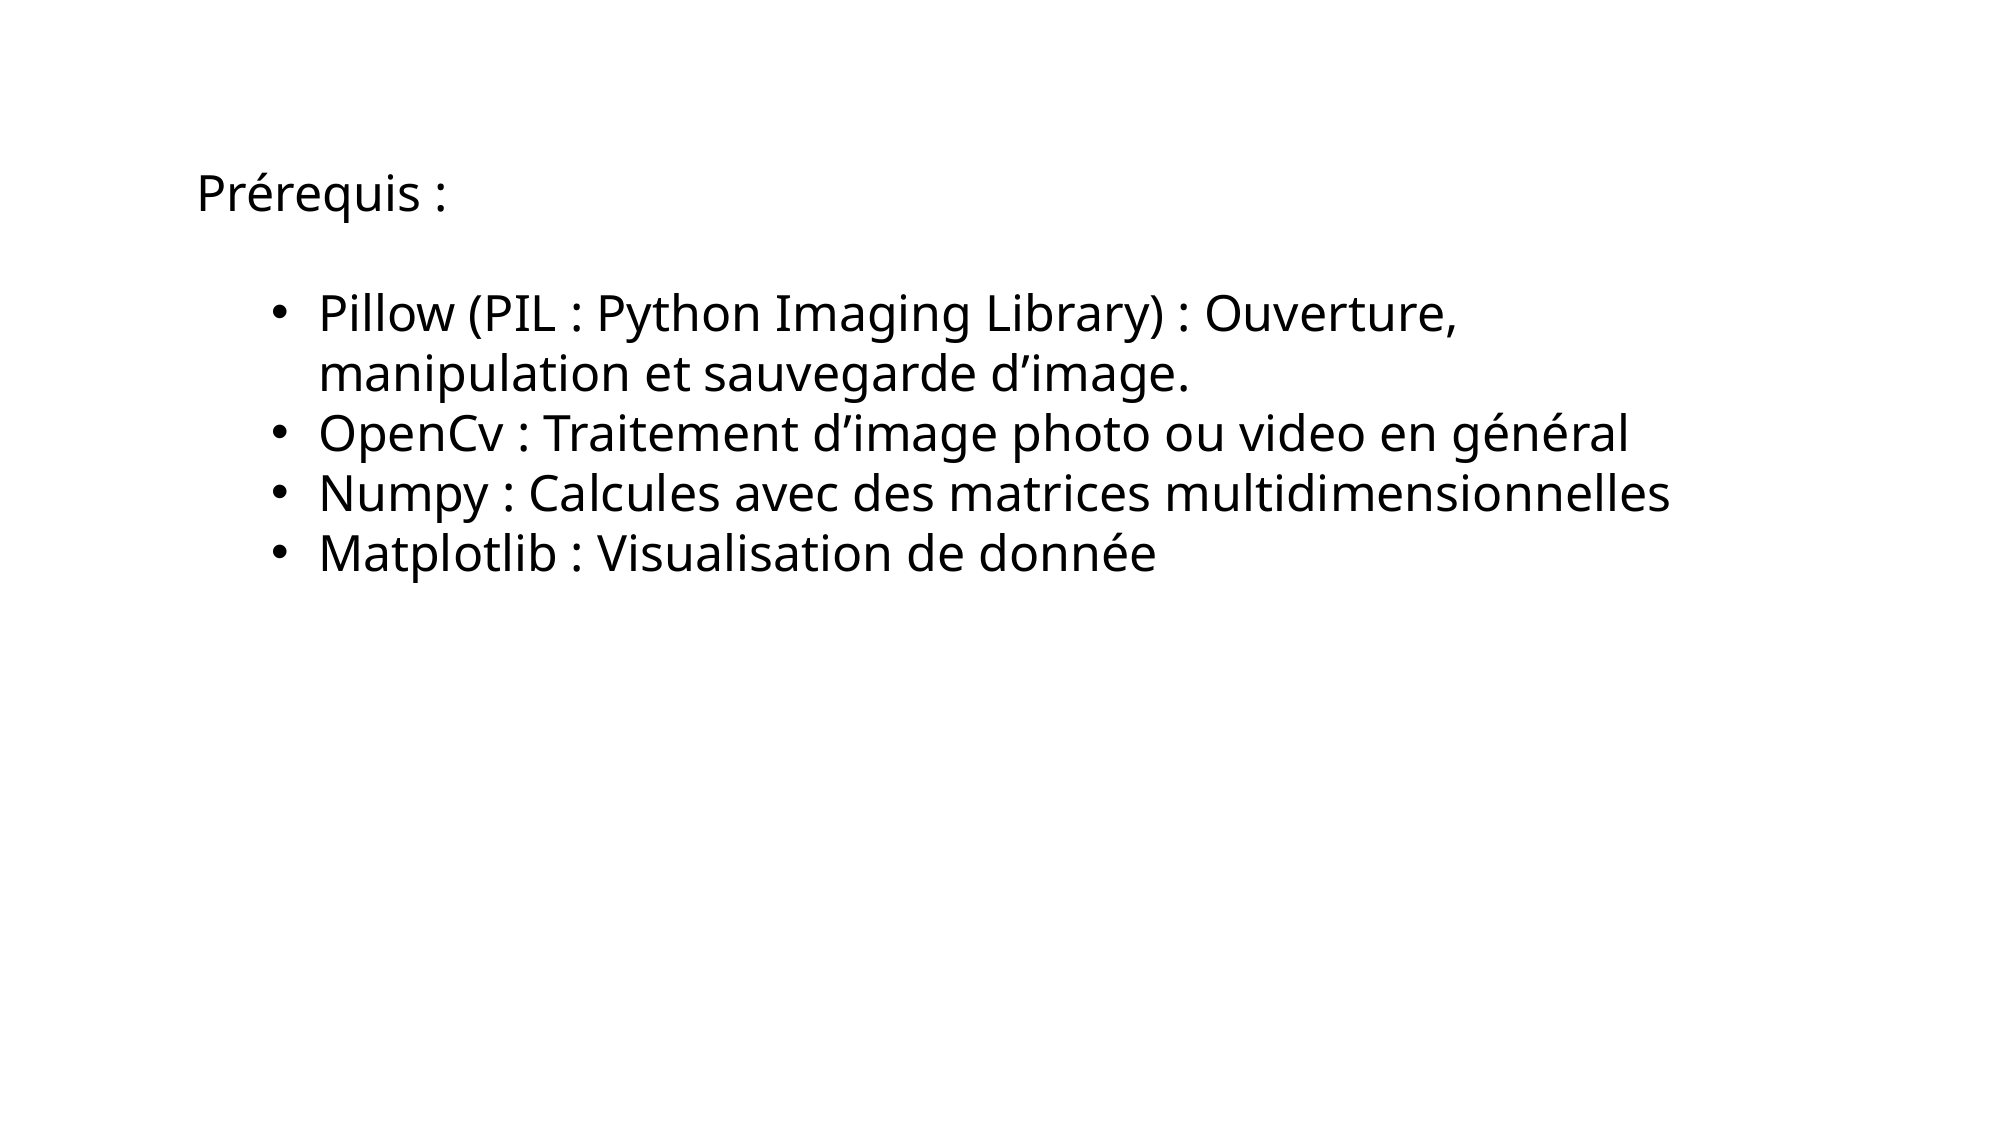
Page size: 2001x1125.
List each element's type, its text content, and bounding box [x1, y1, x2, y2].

text_box Prérequis : Pillow (PIL : Python Imaging Library) : Ouverture, manipulation et sauvegarde d’image. OpenCv : Traitement d’image photo ou video en général Numpy : Calcules avec des matrices multidimensionnelles Matplotlib : Visualisation de donnée [181, 153, 1708, 634]
